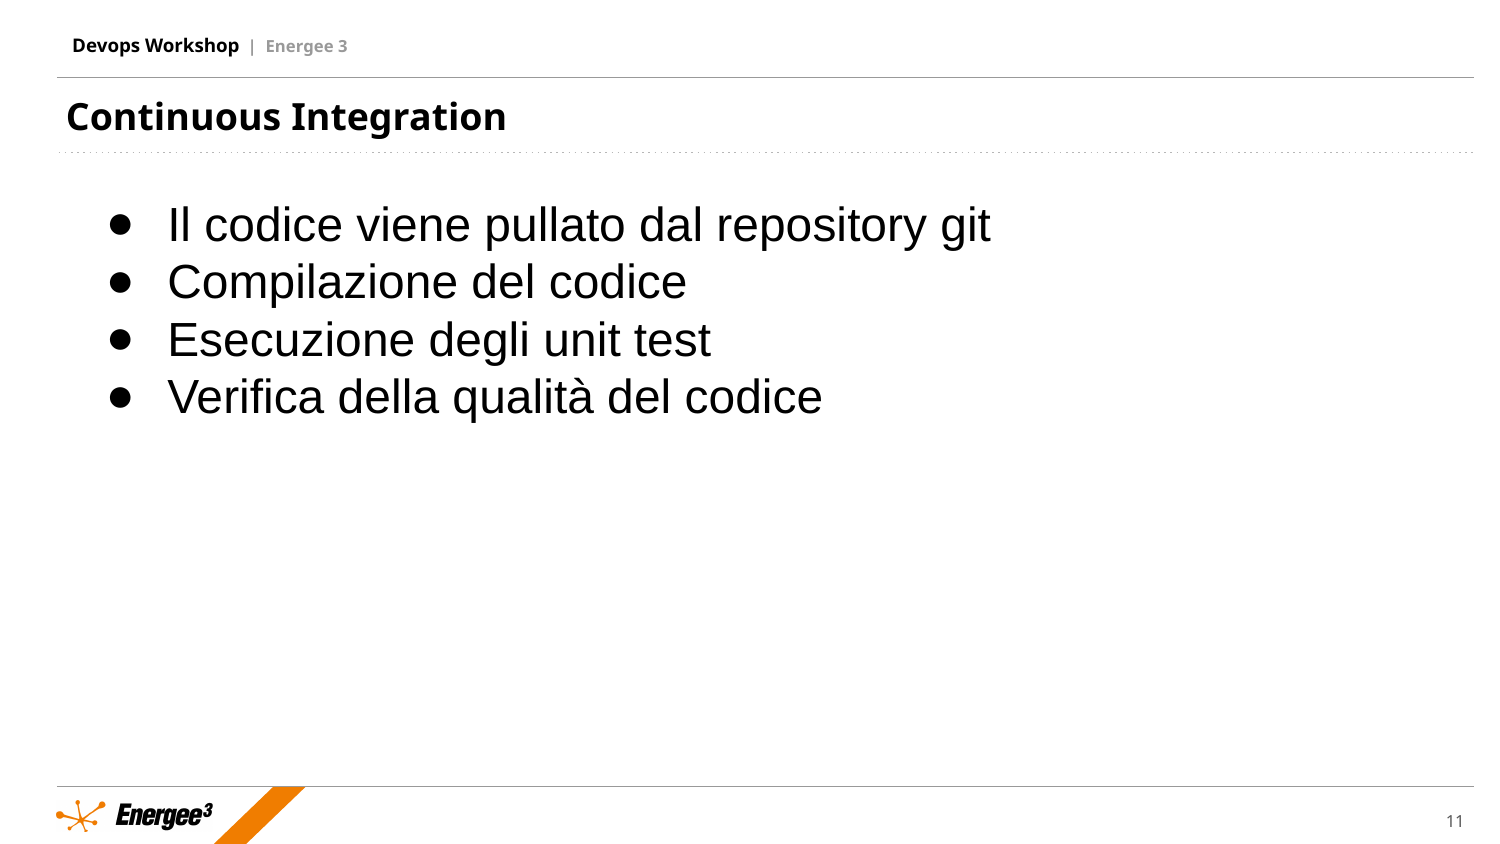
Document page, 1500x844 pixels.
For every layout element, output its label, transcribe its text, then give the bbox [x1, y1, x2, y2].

text_box Il codice viene pullato dal repository git Compilazione del codice Esecuzione degli unit test Verifica della qualità del codice [77, 178, 1459, 765]
text_box Continuous Integration [50, 76, 1470, 155]
picture [56, 800, 213, 832]
